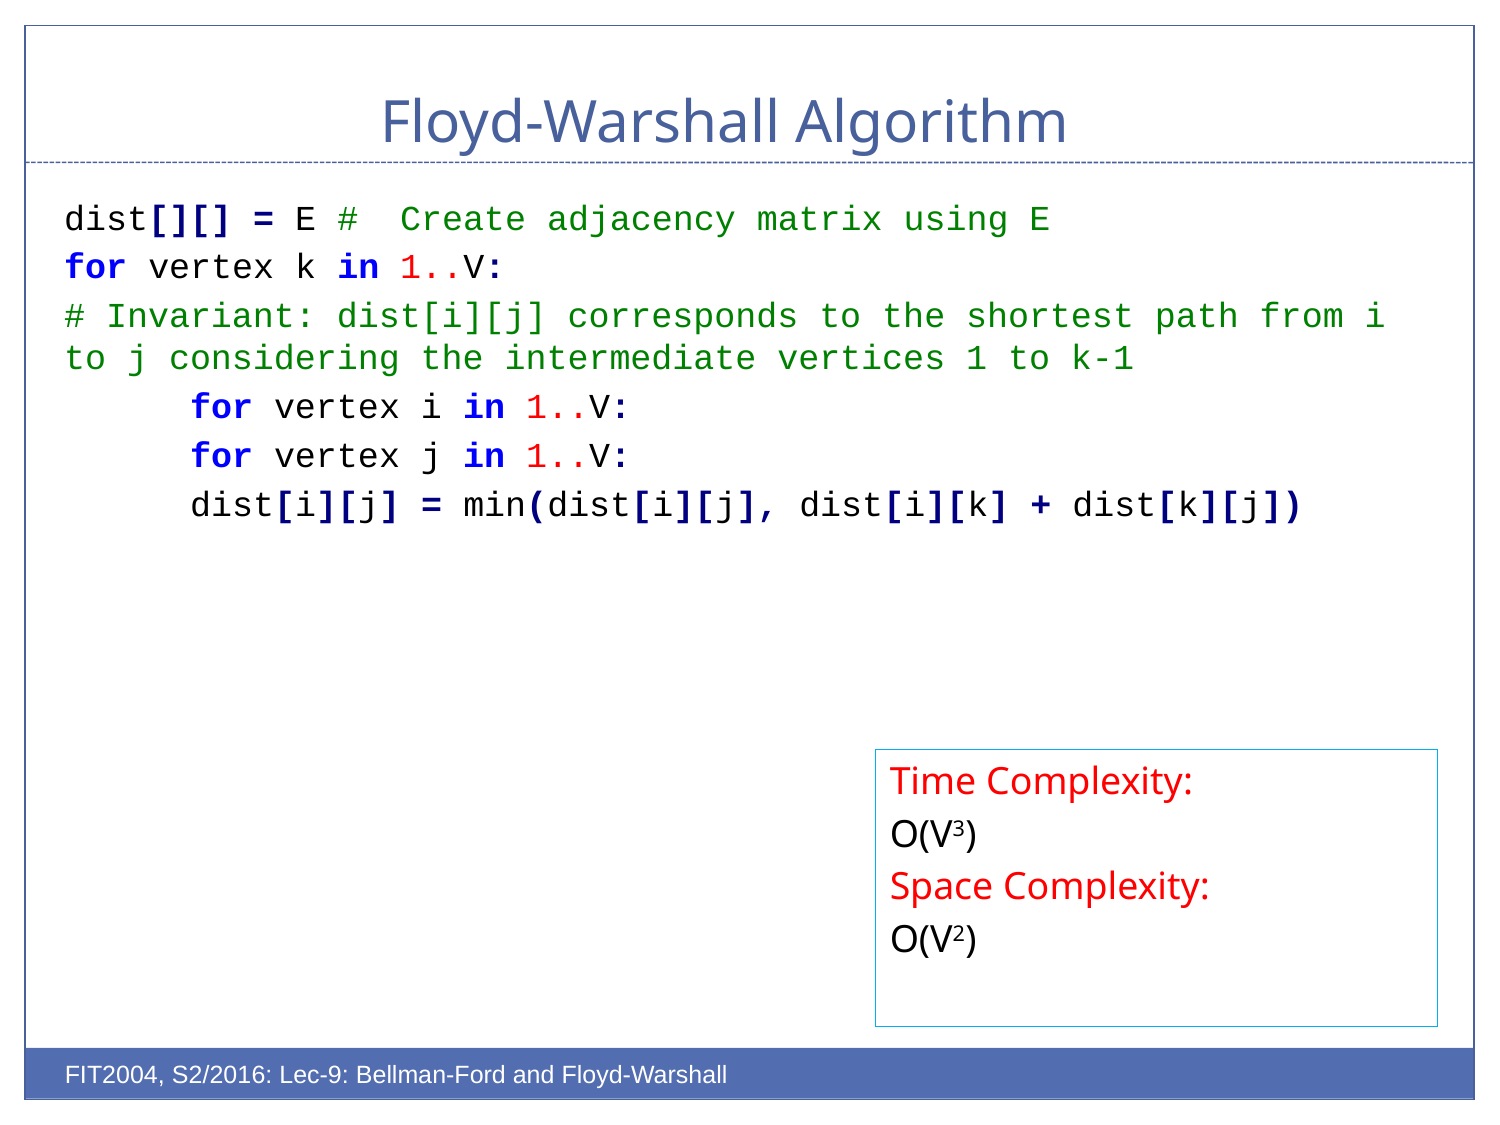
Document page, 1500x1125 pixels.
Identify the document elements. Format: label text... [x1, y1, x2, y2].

title Floyd-Warshall Algorithm [0, 37, 1463, 162]
text_box Time Complexity: O(V3) Space Complexity: O(V2) [875, 749, 1438, 1027]
list dist[][] = E # Create adjacency matrix using E for vertex k in 1..V: # Invariant: dist[i][j] corresponds to the shortest path from i to j considering the intermediate vertices 1 to k-1 for vertex i in 1..V: for vertex j in 1..V: dist[i][j] = min(dist[i][j], dist[i][k] + dist[k][j]) [49, 187, 1454, 538]
footer FIT2004, S2/2016: Lec-9: Bellman-Ford and Floyd-Warshall [50, 1051, 800, 1112]
